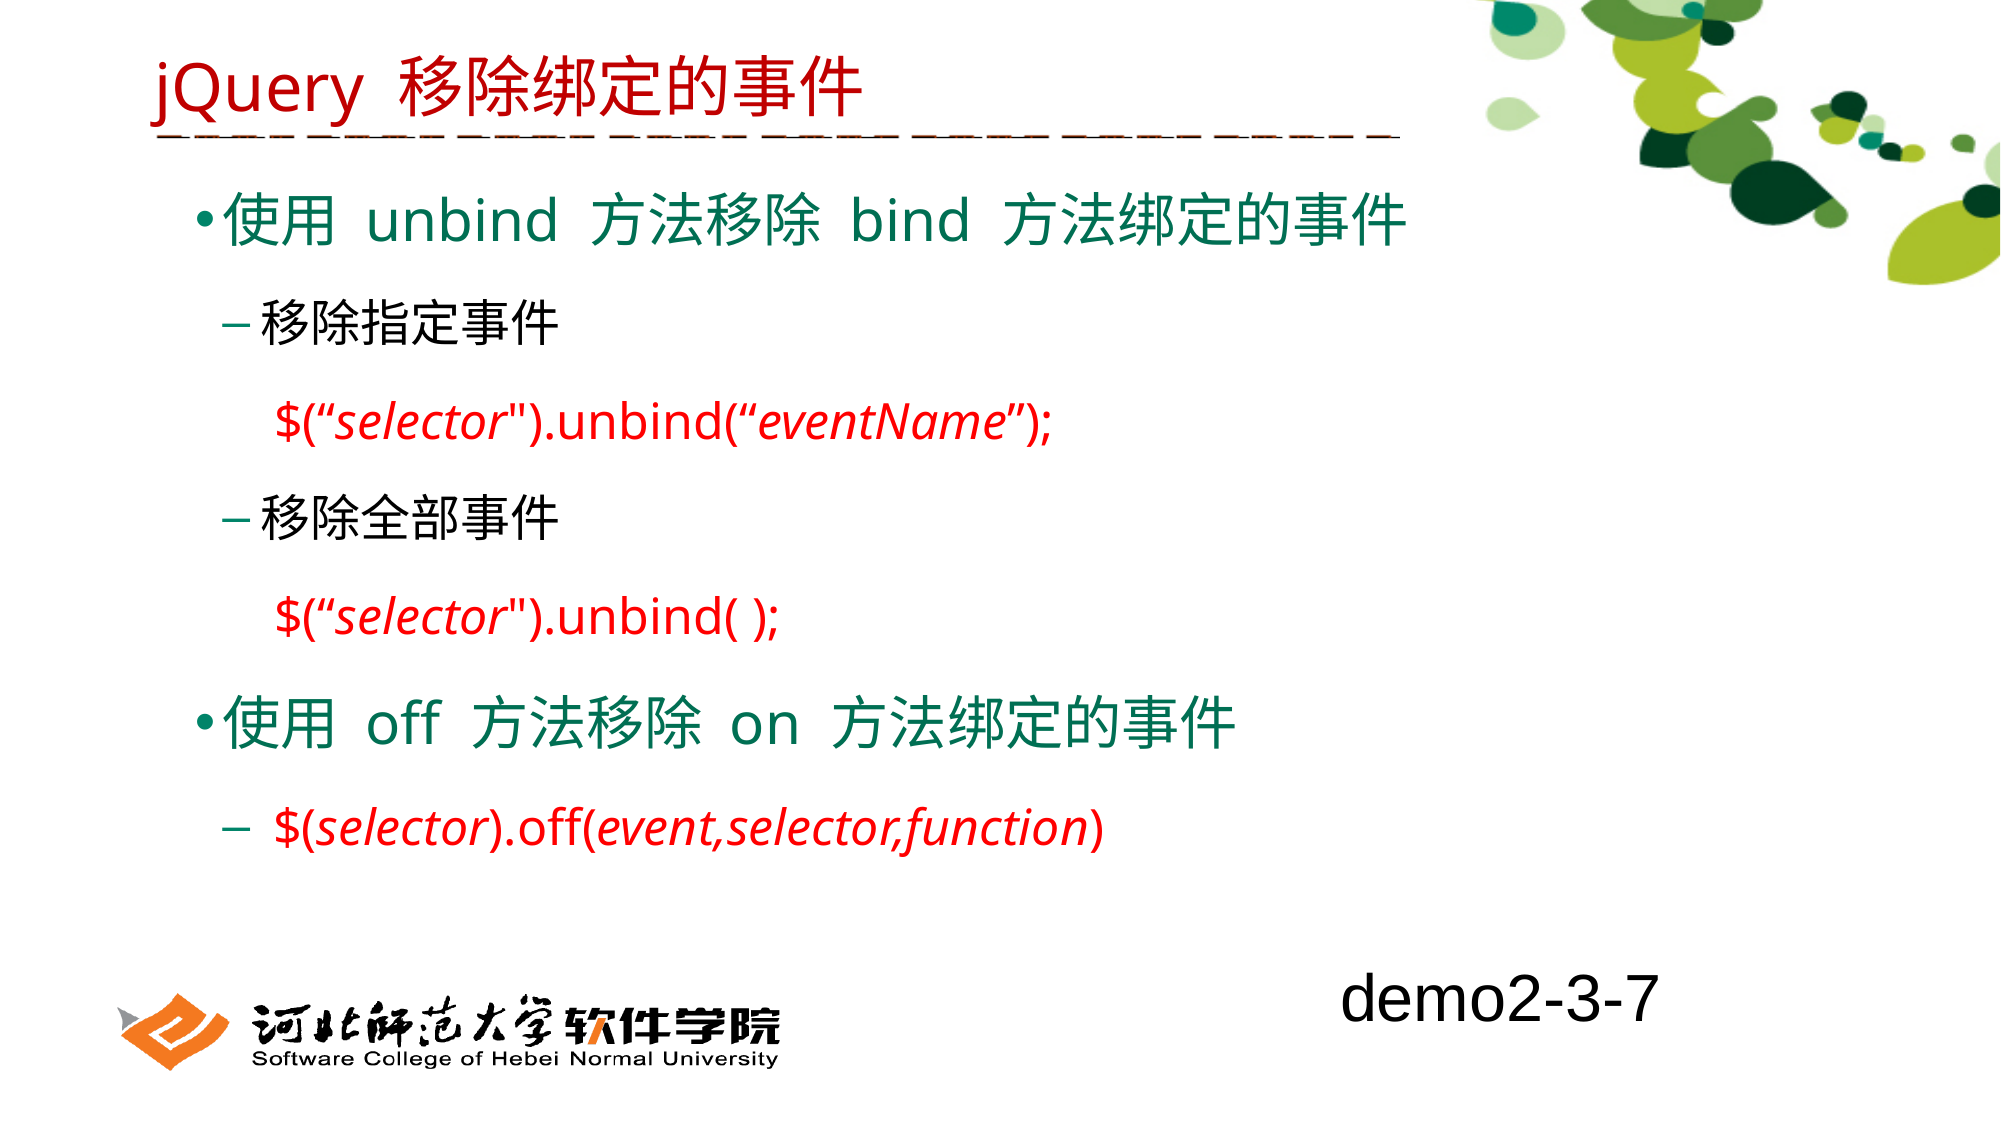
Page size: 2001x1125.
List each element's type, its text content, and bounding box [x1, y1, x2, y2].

list 使用 unbind 方法移除 bind 方法绑定的事件 移除指定事件 $(“selector").unbind(“eventName”); 移除全部事件 $(“selector").unbind( ); 使用 off 方法移除 on 方法绑定的事件 $(selector).off(event,selector,function) [179, 140, 1953, 985]
picture [0, 0, 2001, 1125]
text_box demo2-3-7 [1325, 947, 1678, 1042]
text_box jQuery 移除绑定的事件 [139, 37, 935, 133]
